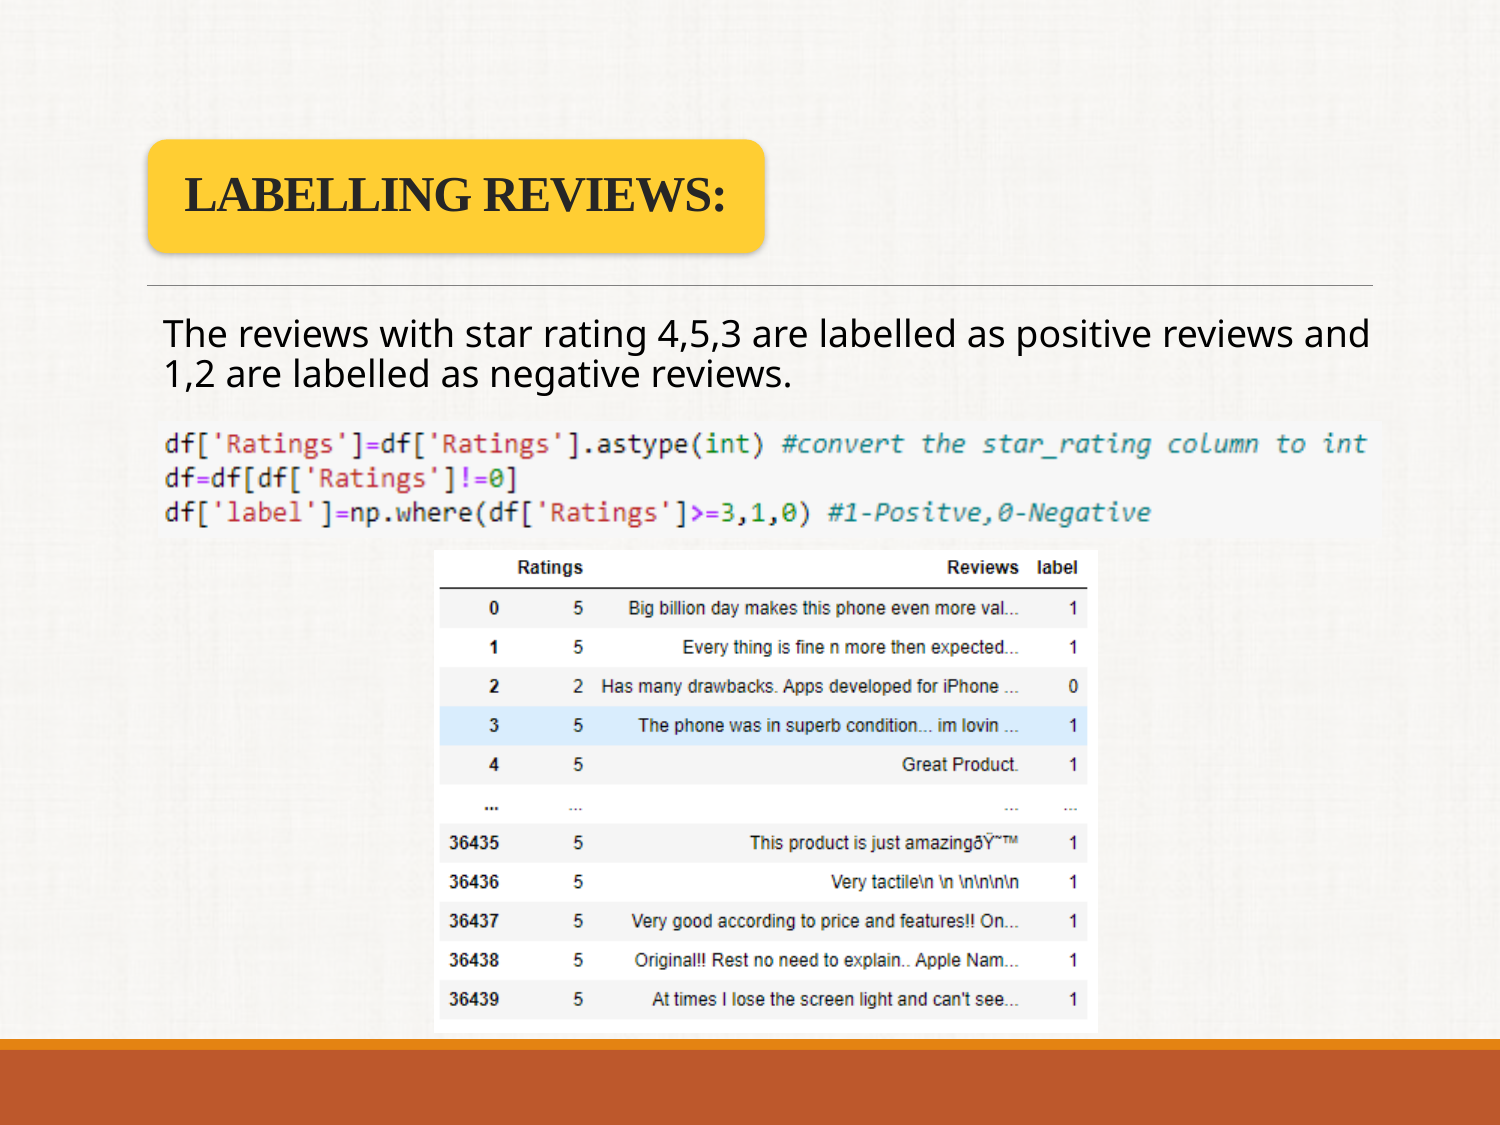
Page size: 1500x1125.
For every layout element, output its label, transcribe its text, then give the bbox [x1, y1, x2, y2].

picture [157, 421, 1383, 539]
text_box LABELLING REVIEWS: [146, 138, 767, 255]
list The reviews with star rating 4,5,3 are labelled as positive reviews and 1,2 are labelled as negative reviews. [147, 307, 1382, 405]
picture [433, 549, 1099, 1033]
